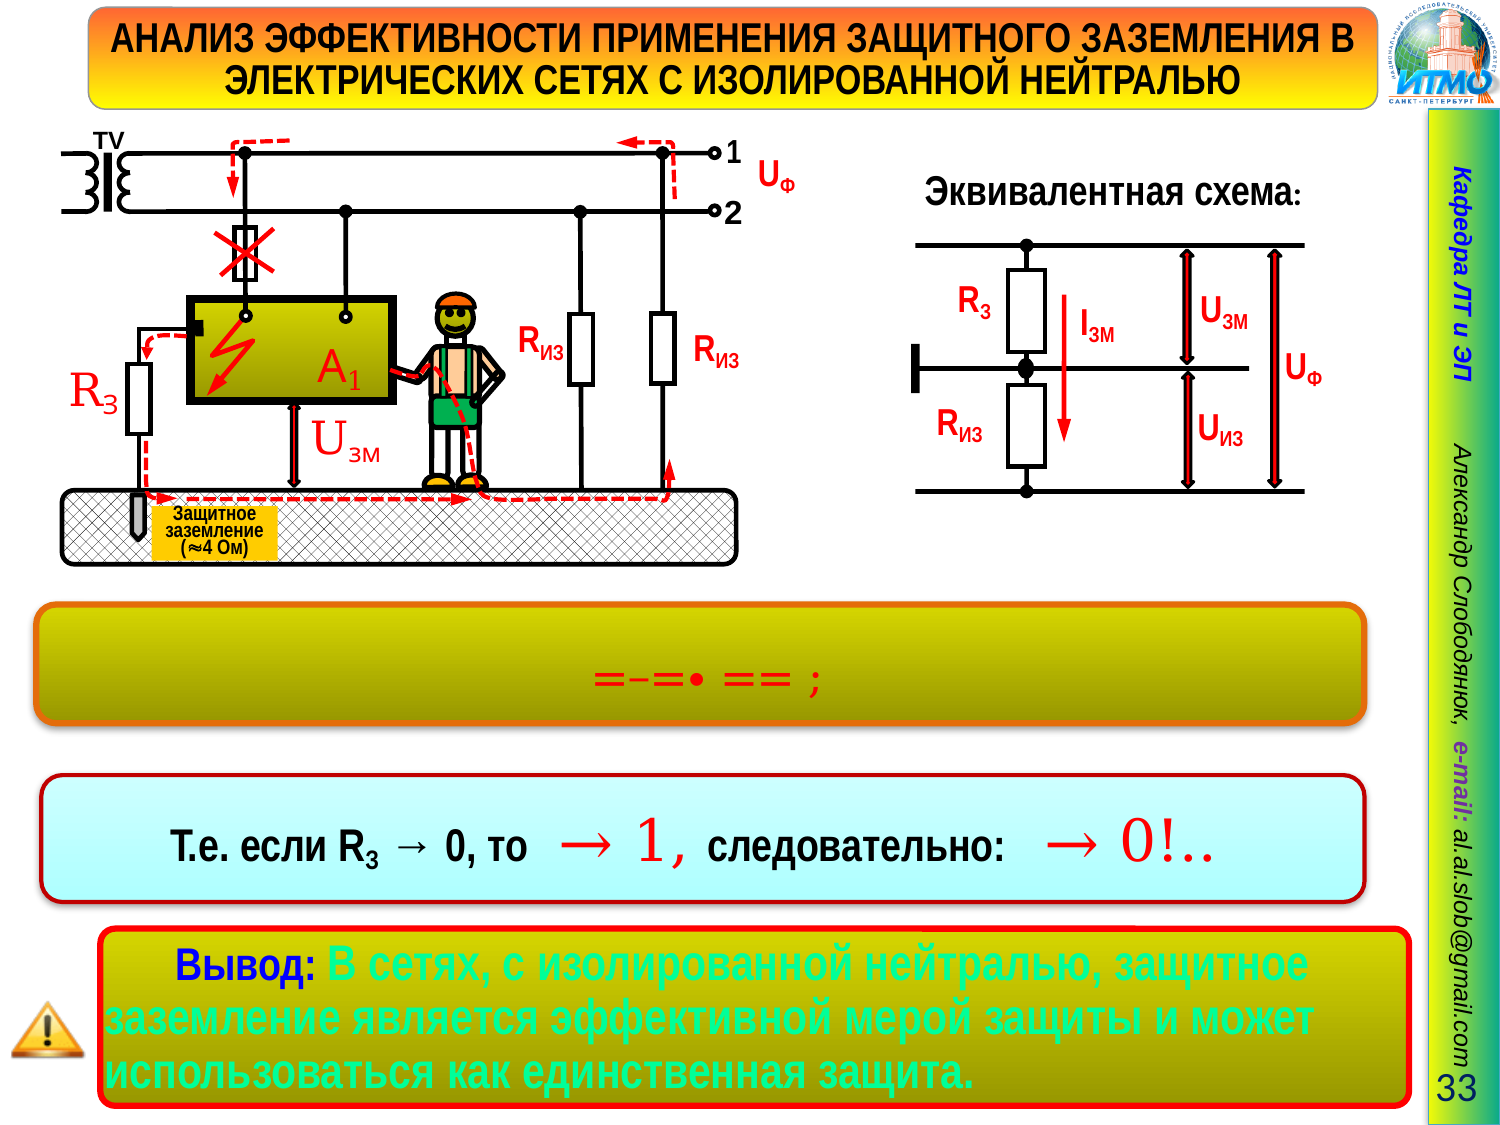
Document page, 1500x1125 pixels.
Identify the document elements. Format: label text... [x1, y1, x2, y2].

text_box Эквивалентная схема: [918, 157, 1309, 220]
text_box Вывод: В сетях, с изолированной нейтралью, защитное заземление является эффективной мерой защиты и может использоваться как единственная защита. [100, 928, 1376, 1106]
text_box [915, 245, 1329, 492]
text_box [60, 126, 807, 565]
picture [10, 995, 86, 1071]
slide_number 33 [1328, 1106, 1376, 1115]
text_box АНАЛИЗ ЭФФЕКТИВНОСТИ ПРИМЕНЕНИЯ ЗАЩИТНОГО ЗАЗЕМЛЕНИЯ В ЭЛЕКТРИЧЕСКИХ СЕТЯХ С ИЗОЛИРОВАННОЙ НЕЙТРАЛЬЮ [88, 7, 1376, 110]
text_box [1382, 0, 1500, 1125]
